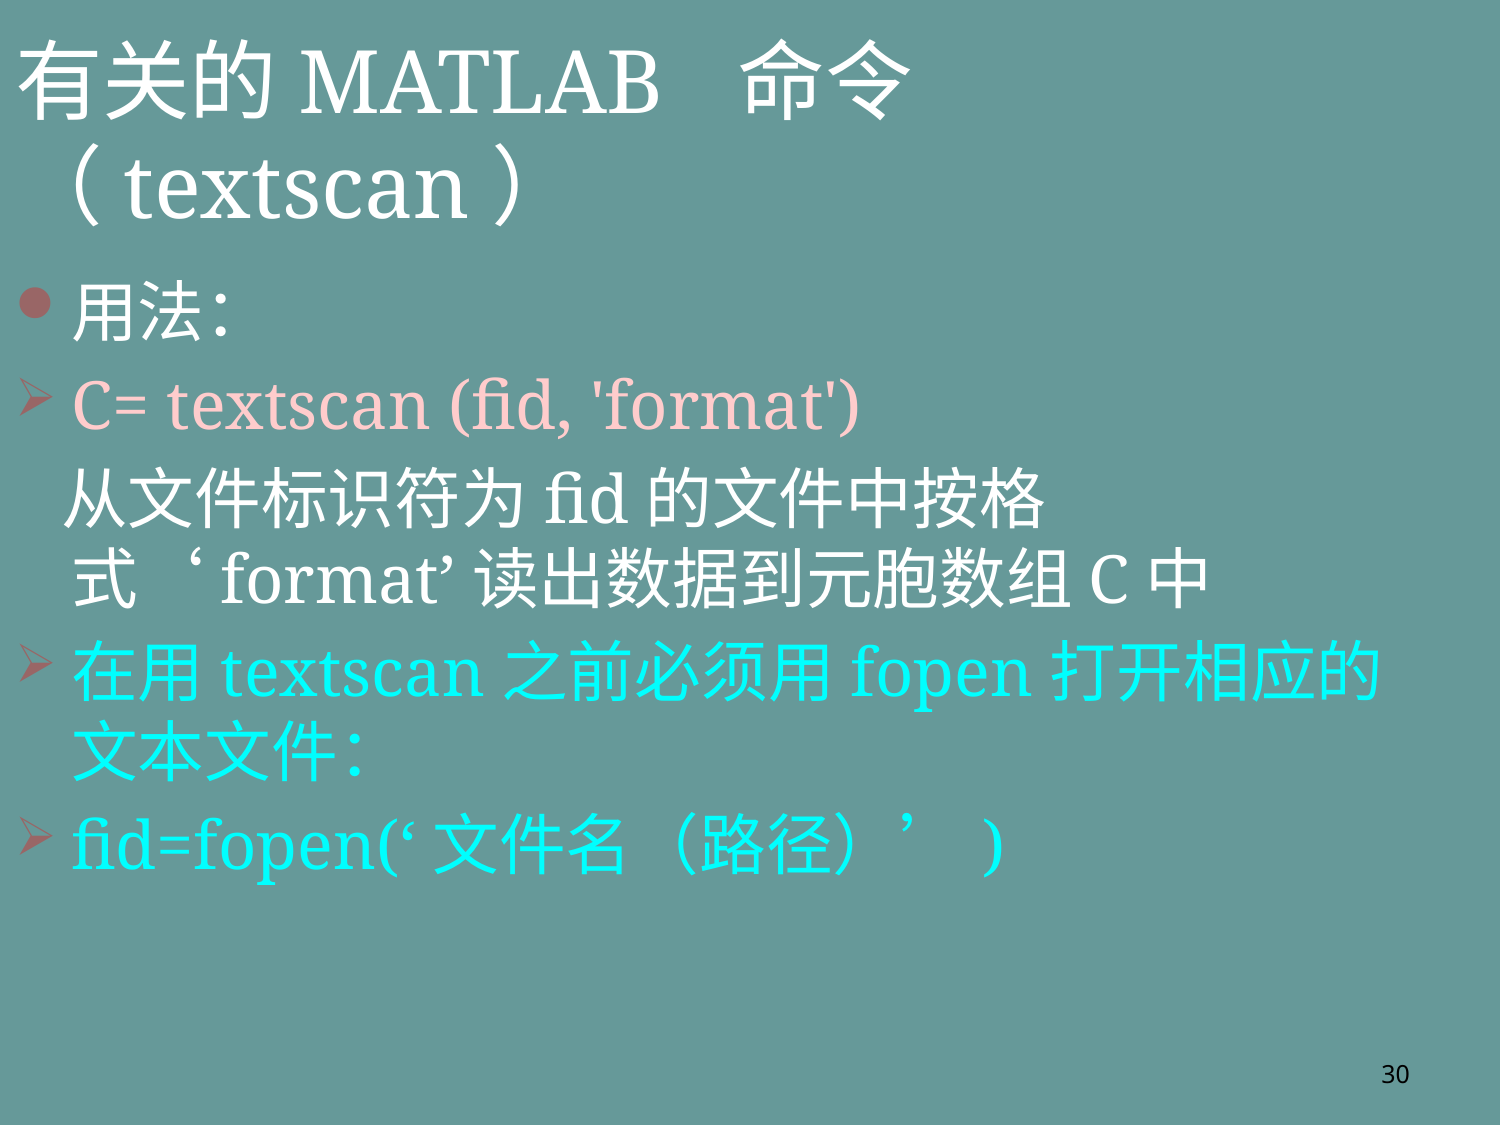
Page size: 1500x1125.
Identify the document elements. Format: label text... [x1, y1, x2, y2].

slide_number 30 [1074, 1025, 1425, 1100]
title 有关的MATLAB 命令（textscan） [0, 37, 1401, 225]
list 用法： C= textscan (fid, 'format') 从文件标识符为fid的文件中按格式‘format’读出数据到元胞数组C中 在用textscan之前必须用fopen打开相应的文本文件： fid=fopen(‘文件名（路径）’) [0, 262, 1401, 1001]
